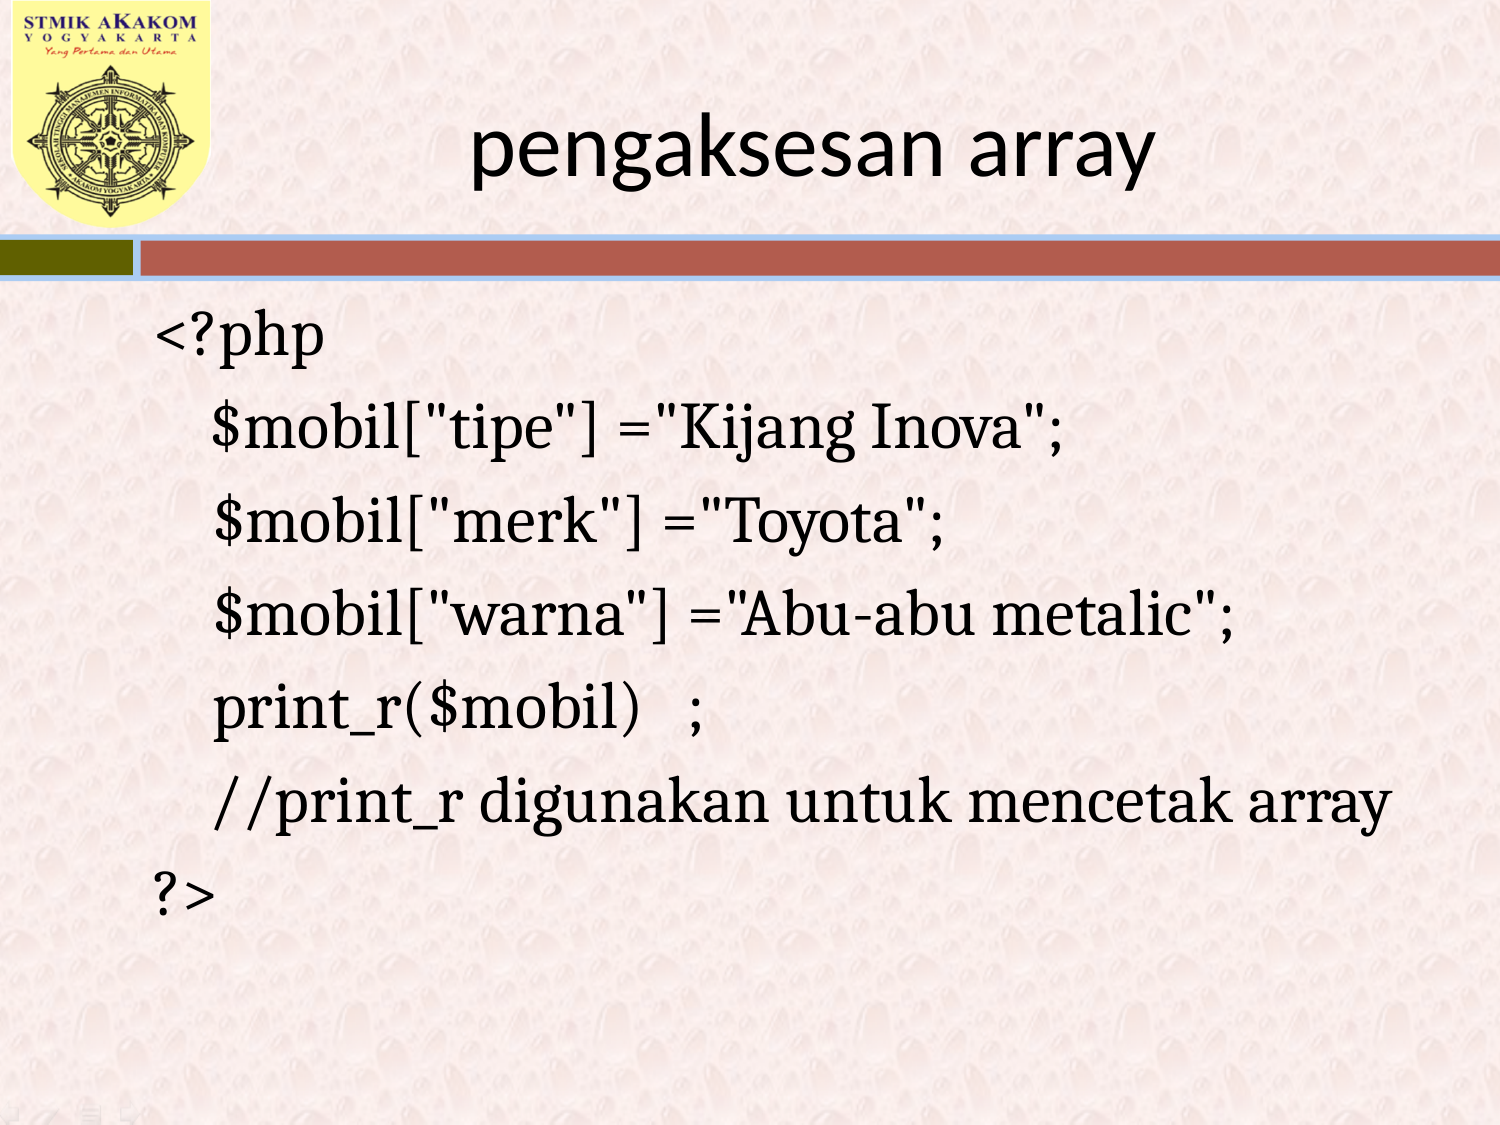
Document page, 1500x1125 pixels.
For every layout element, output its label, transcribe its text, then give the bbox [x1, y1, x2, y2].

title pengaksesan array [138, 46, 1489, 234]
list <?php $mobil["tipe"] ="Kijang Inova"; $mobil["merk"] ="Toyota"; $mobil["warna"] ="Abu-abu metalic"; print_r($mobil) ; //print_r digunakan untuk mencetak array ?> [138, 281, 1489, 1076]
picture [11, 0, 211, 232]
